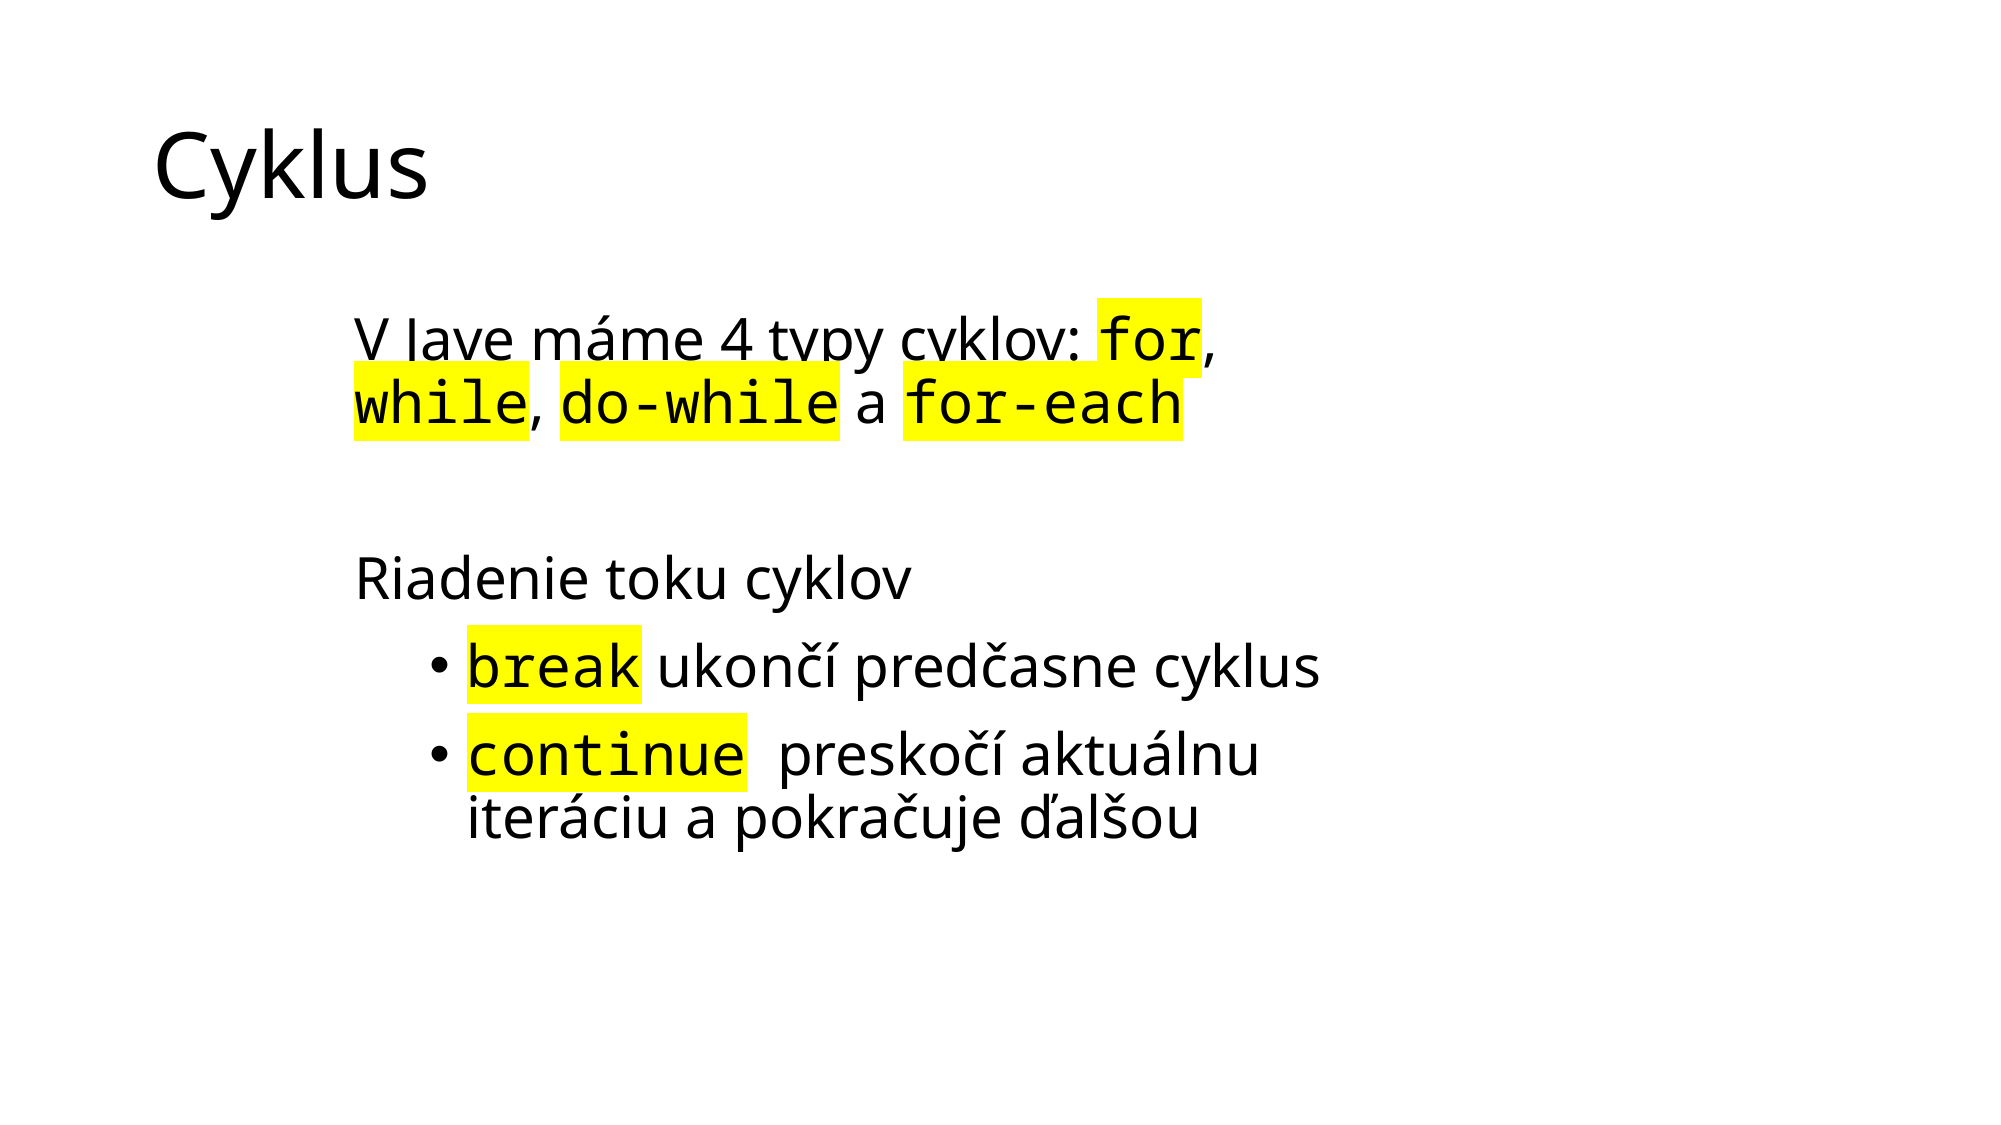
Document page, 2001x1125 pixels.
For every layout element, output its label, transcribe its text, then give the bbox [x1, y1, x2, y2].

title Cyklus [137, 59, 1863, 278]
list V Jave máme 4 typy cyklov: for, while, do-while a for-each Riadenie toku cyklov break ukončí predčasne cyklus continue preskočí aktuálnu iteráciu a pokračuje ďalšou [339, 302, 1402, 995]
